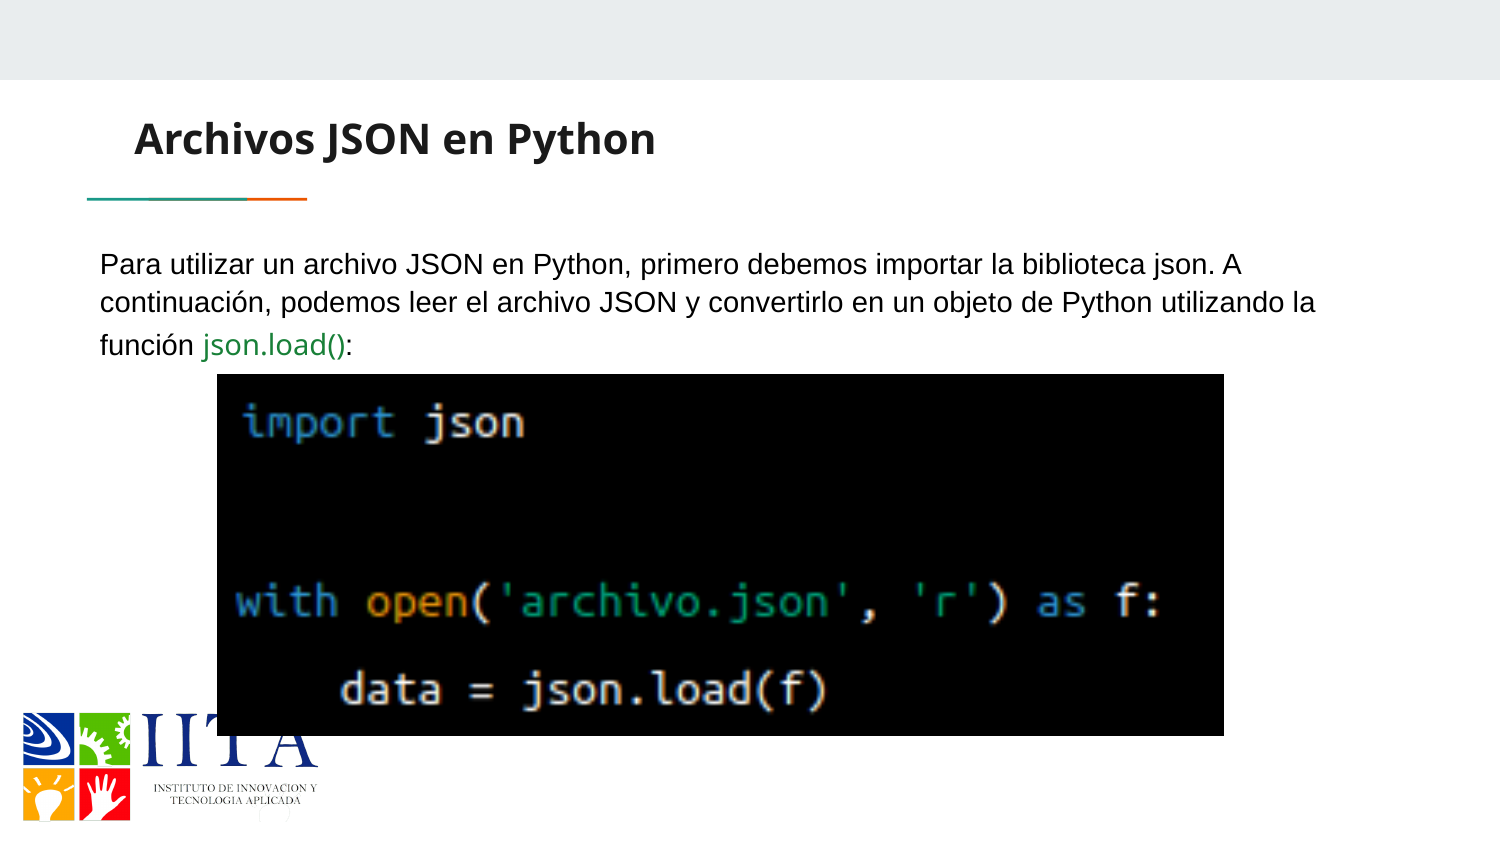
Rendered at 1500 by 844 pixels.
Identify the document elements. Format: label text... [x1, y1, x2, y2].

title Archivos JSON en Python [119, 93, 1381, 182]
picture [22, 374, 1224, 822]
list Para utilizar un archivo JSON en Python, primero debemos importar la biblioteca json. A continuación, podemos leer el archivo JSON y convertirlo en un objeto de Python utilizando la función json.load(): [85, 228, 1381, 712]
